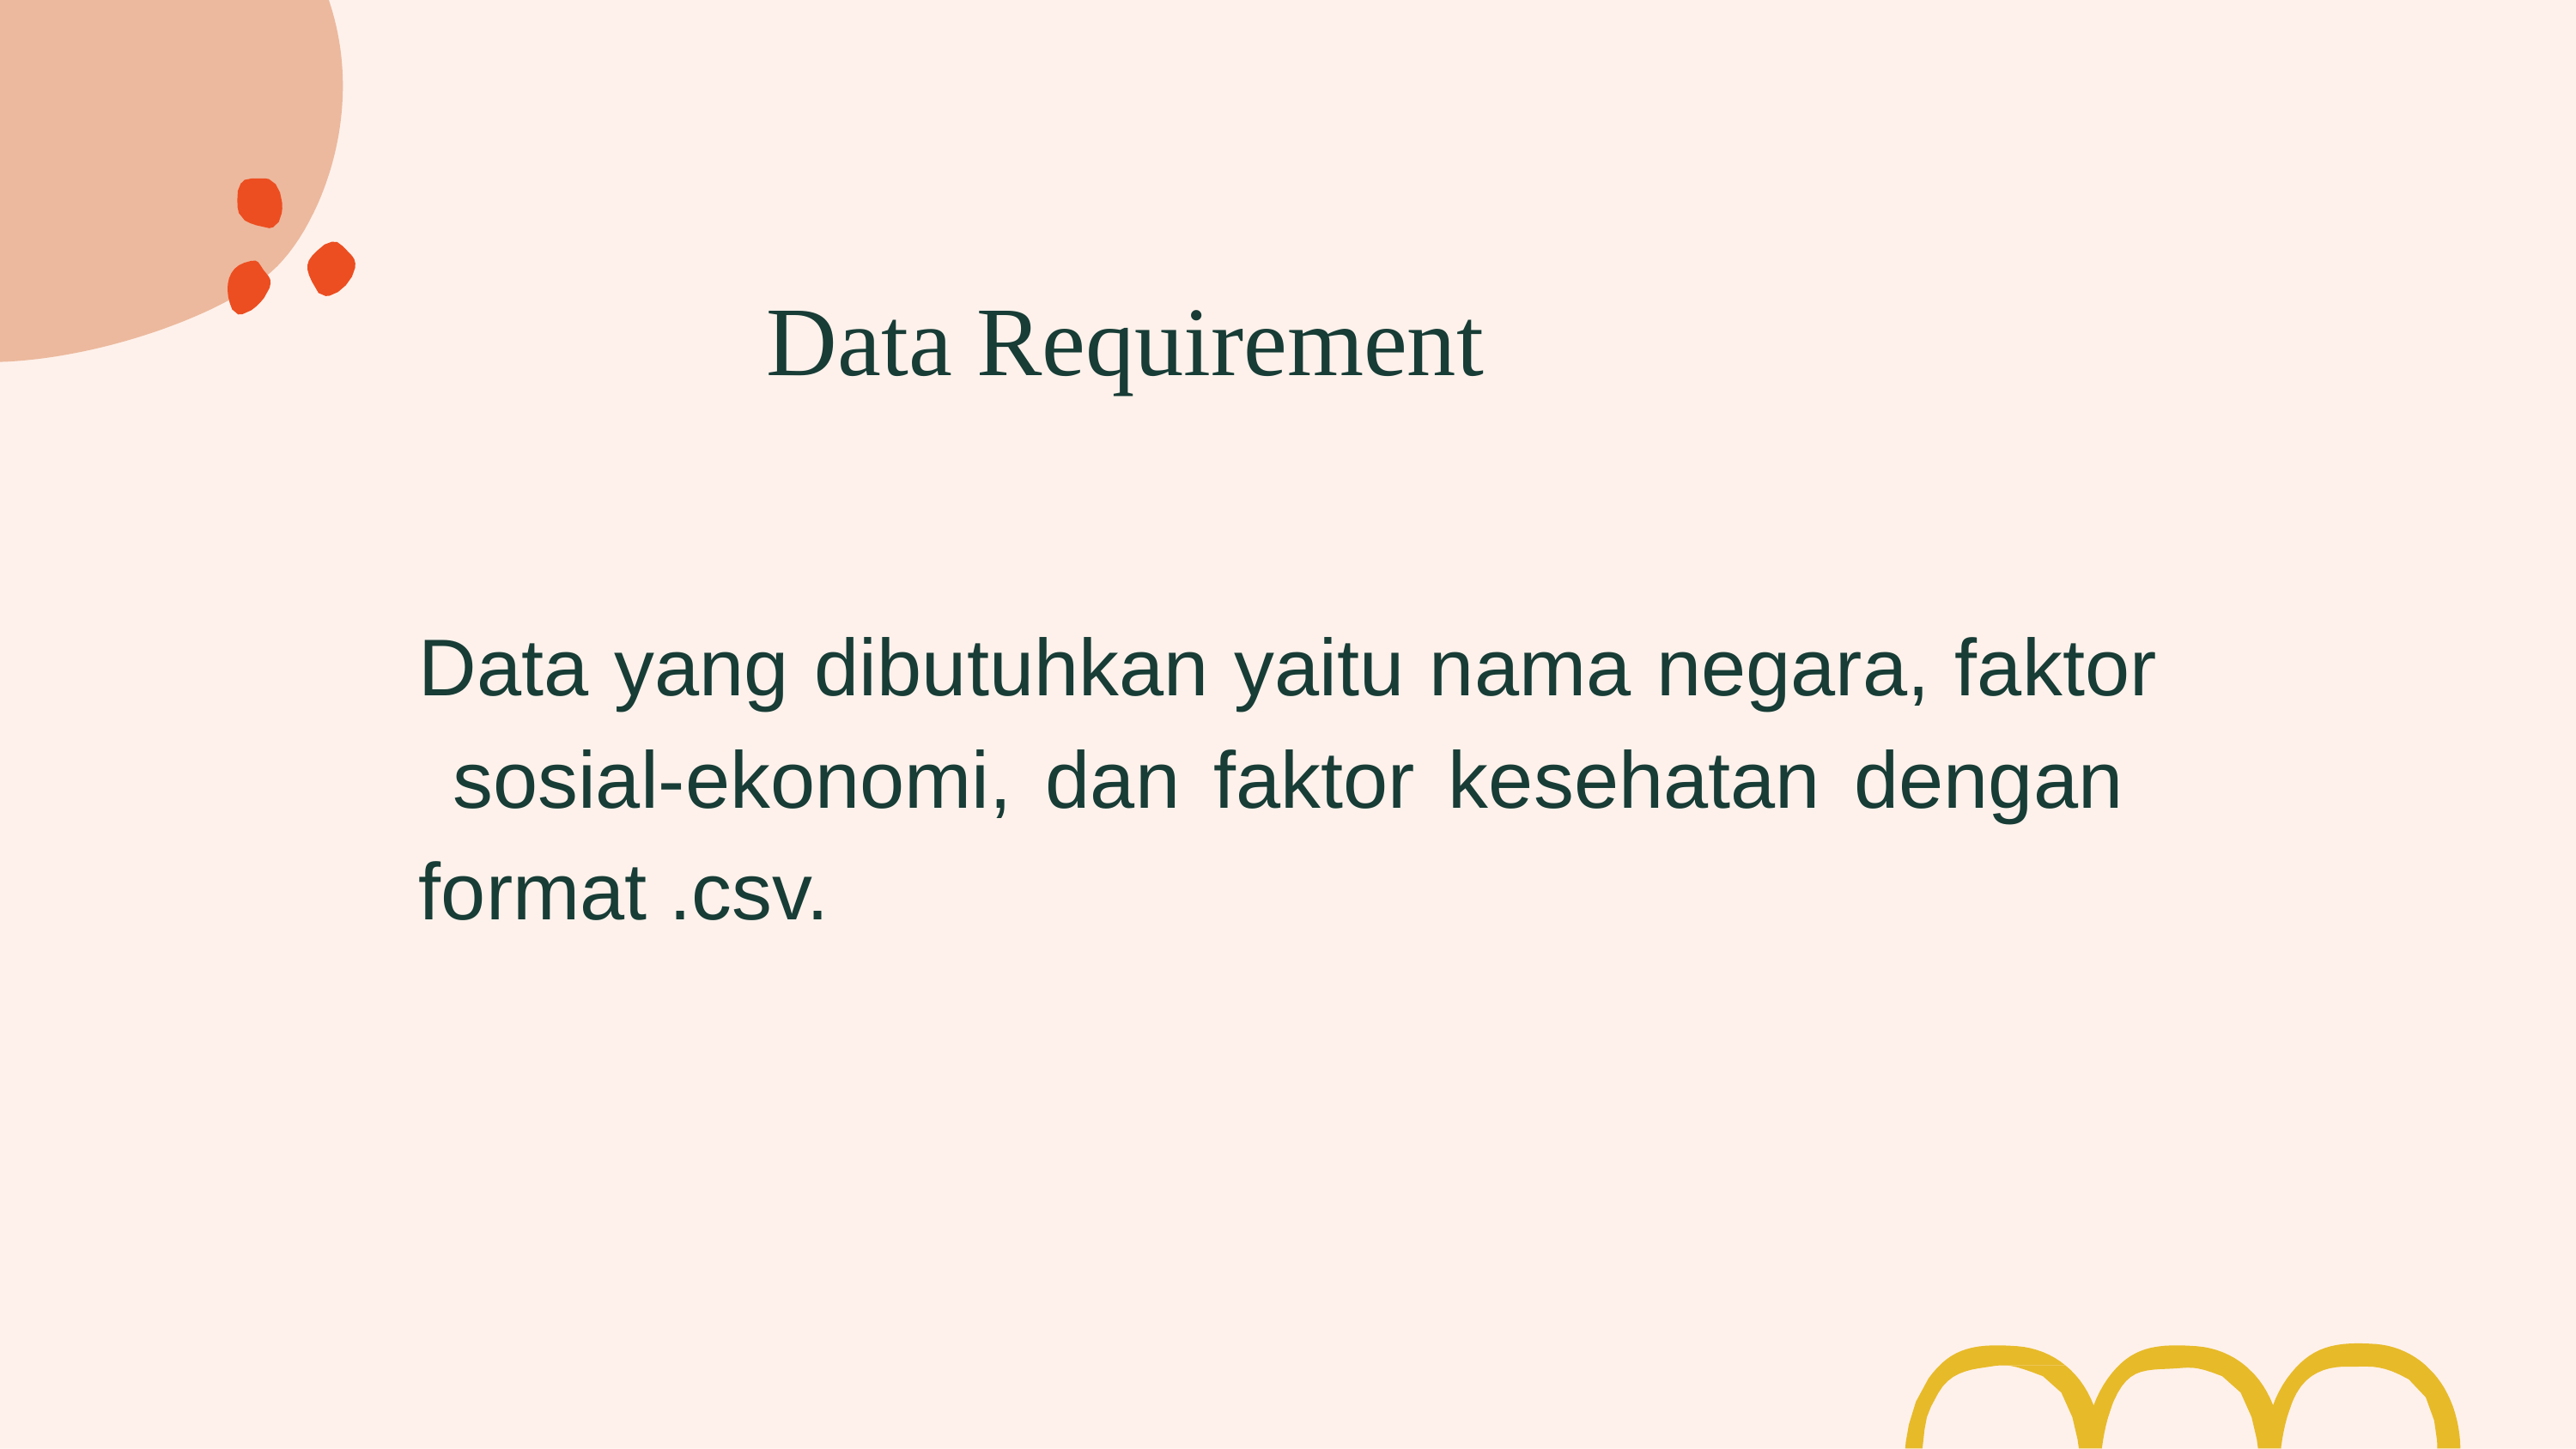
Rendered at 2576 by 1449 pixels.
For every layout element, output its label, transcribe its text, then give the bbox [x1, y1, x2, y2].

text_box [0, 0, 356, 362]
text_box Data Requirement [764, 276, 1812, 396]
text_box Data yang dibutuhkan yaitu nama negara, faktor sosial-ekonomi, dan faktor kesehatan dengan format .csv. [416, 598, 2159, 937]
text_box [1905, 1343, 2461, 1449]
